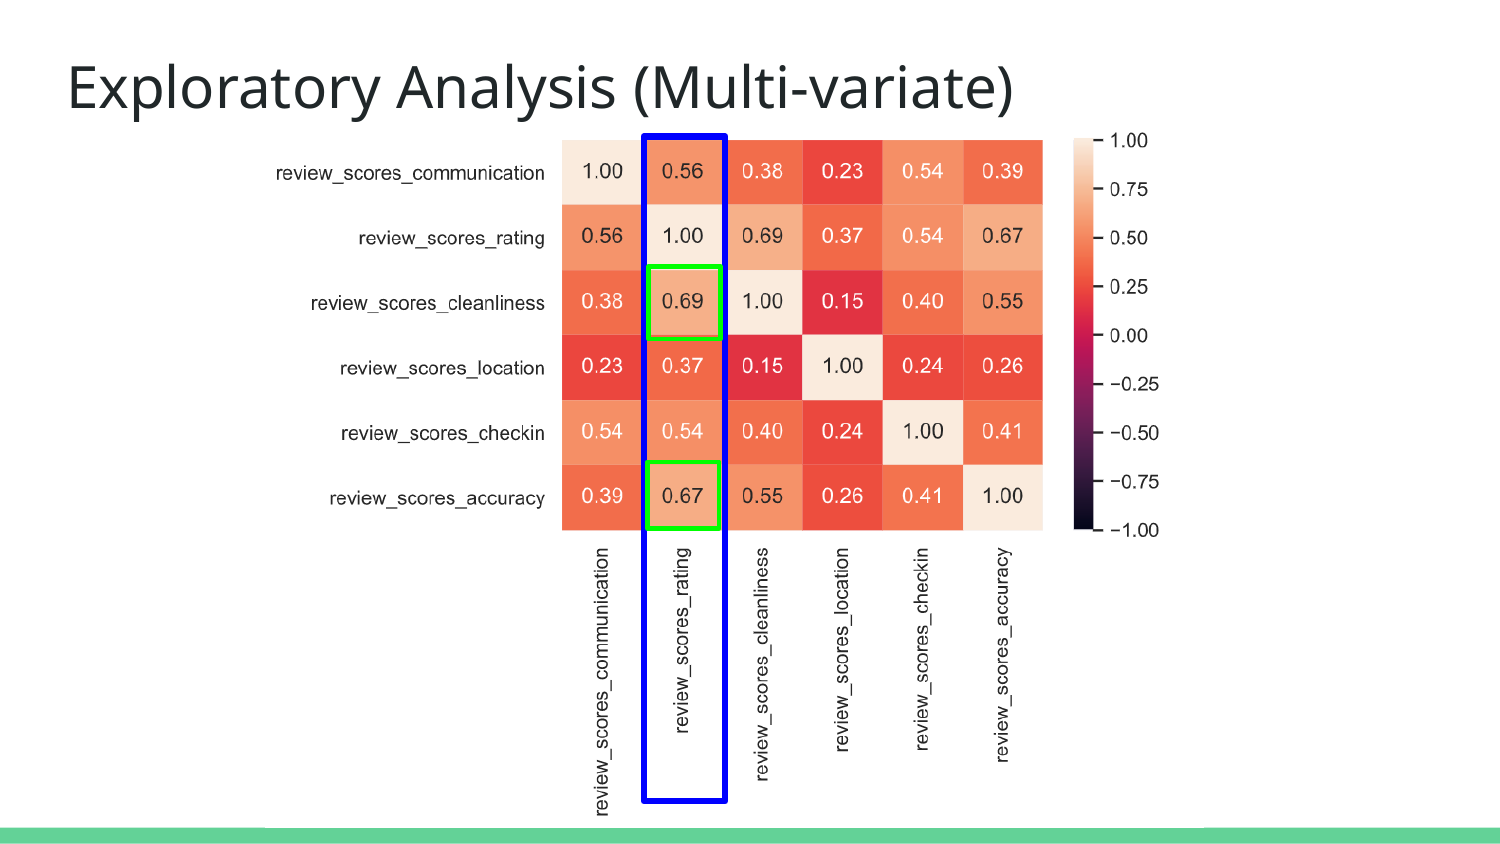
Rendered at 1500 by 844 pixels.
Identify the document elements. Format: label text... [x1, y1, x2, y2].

picture [265, 129, 1204, 829]
title Exploratory Analysis (Multi-variate) [51, 35, 1449, 130]
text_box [647, 266, 721, 529]
